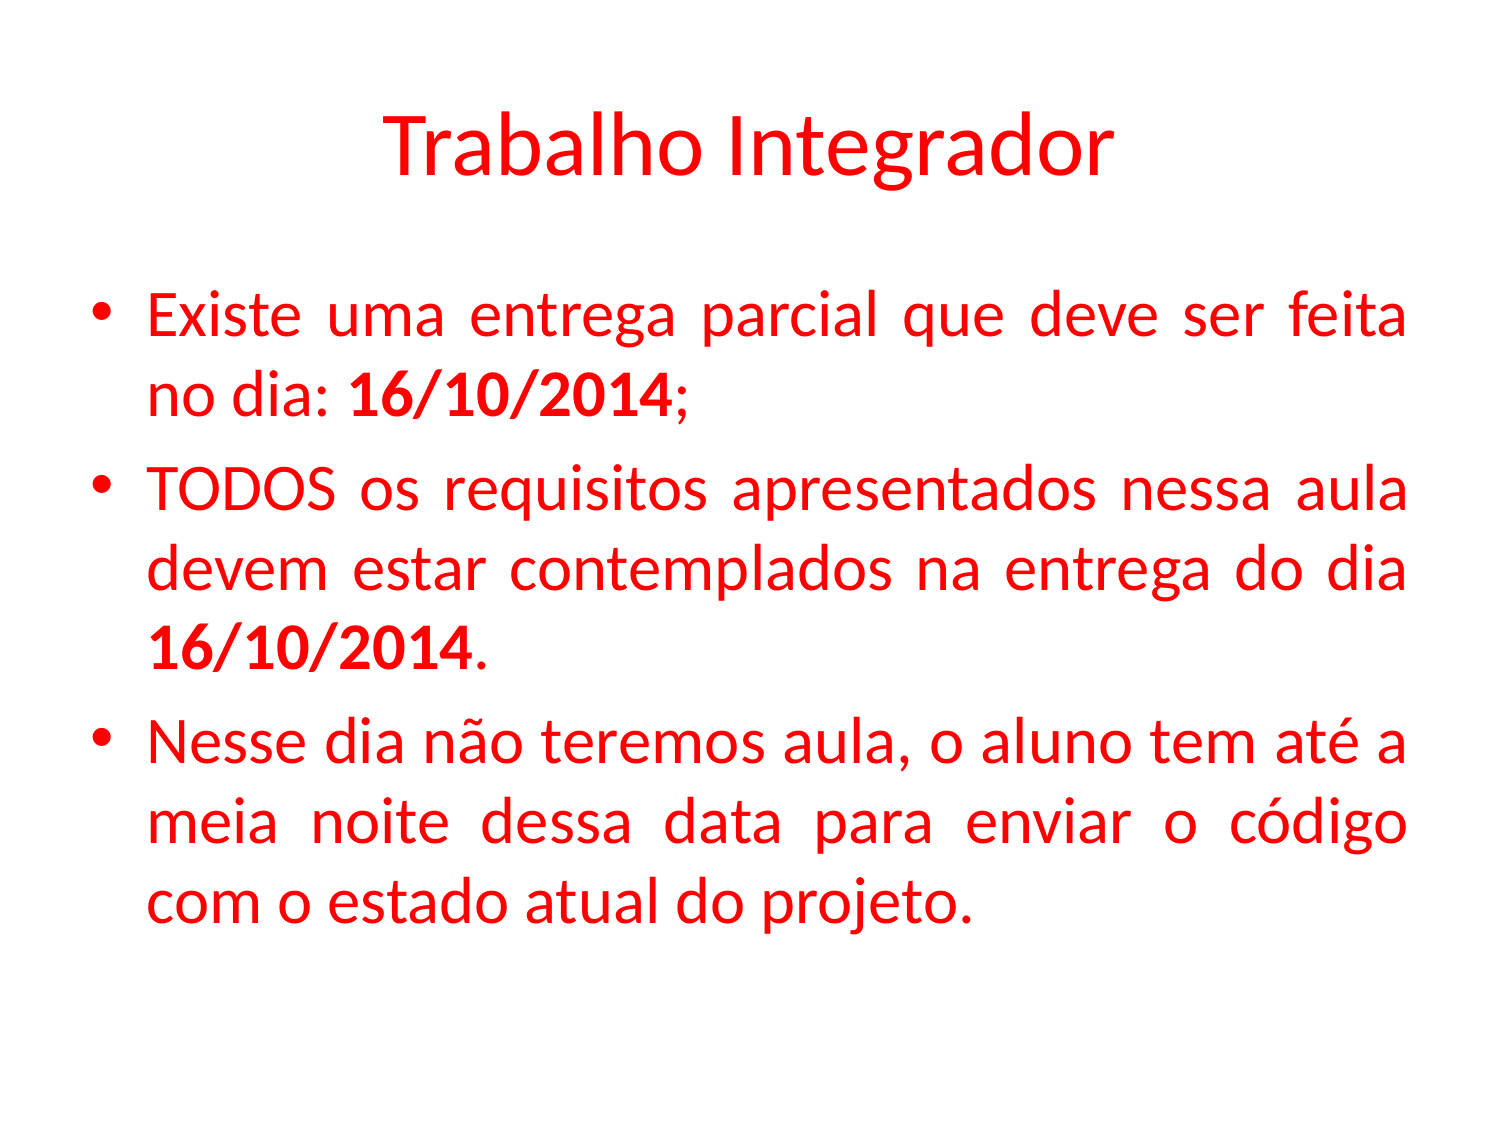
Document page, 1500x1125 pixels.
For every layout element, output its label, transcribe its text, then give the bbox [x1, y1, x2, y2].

title Trabalho Integrador [74, 44, 1426, 233]
list Existe uma entrega parcial que deve ser feita no dia: 16/10/2014; TODOS os requisitos apresentados nessa aula devem estar contemplados na entrega do dia 16/10/2014. Nesse dia não teremos aula, o aluno tem até a meia noite dessa data para enviar o código com o estado atual do projeto. [74, 262, 1426, 1006]
